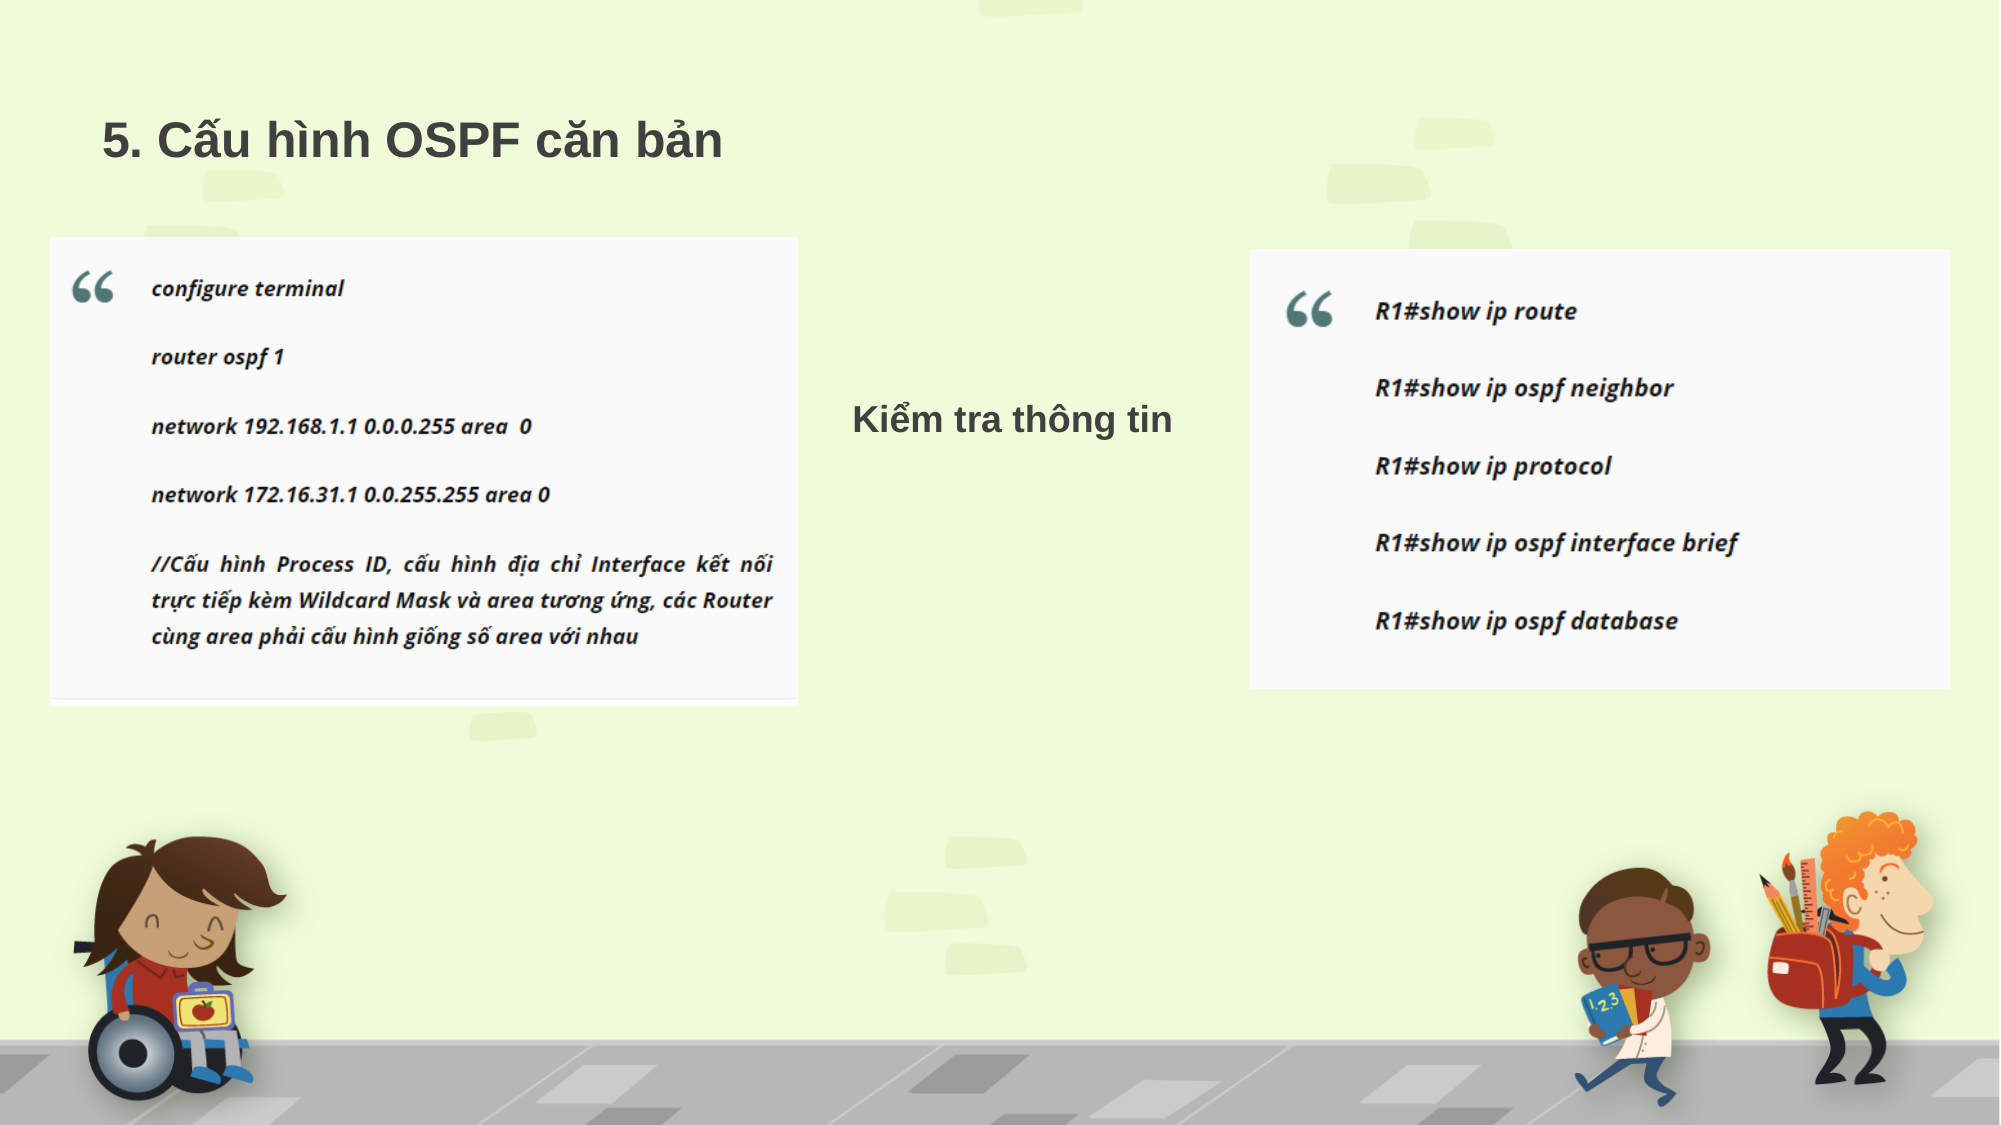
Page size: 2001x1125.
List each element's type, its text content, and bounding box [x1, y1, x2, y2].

text_box 5. Cấu hình OSPF căn bản [87, 99, 938, 175]
text_box Kiểm tra thông tin [837, 387, 1249, 448]
picture [0, 0, 2000, 1125]
